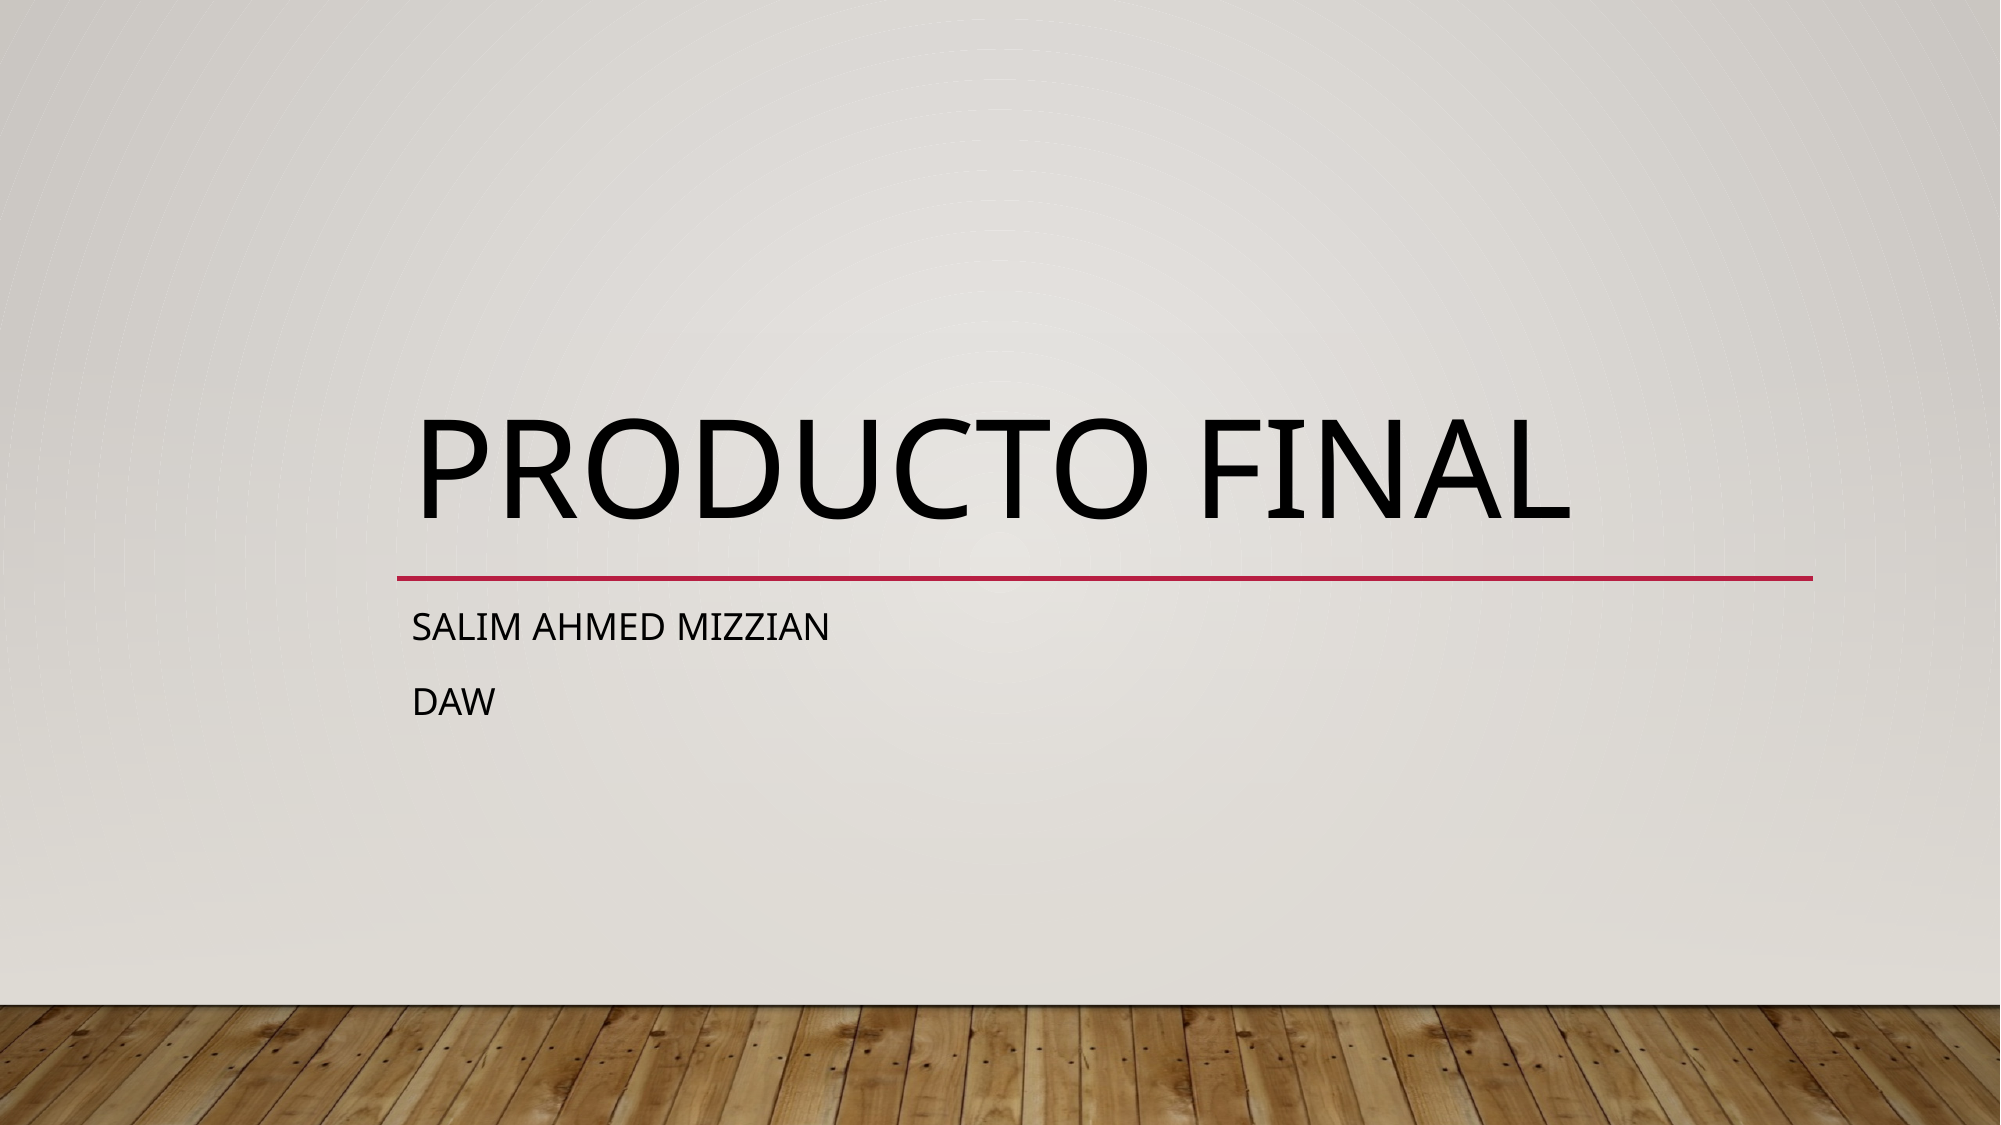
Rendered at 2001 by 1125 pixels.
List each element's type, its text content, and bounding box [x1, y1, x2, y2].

subtitle Salim Ahmed Mizzian Daw [396, 579, 1814, 740]
title Producto final [396, 131, 1814, 549]
picture [0, 1005, 2000, 1125]
